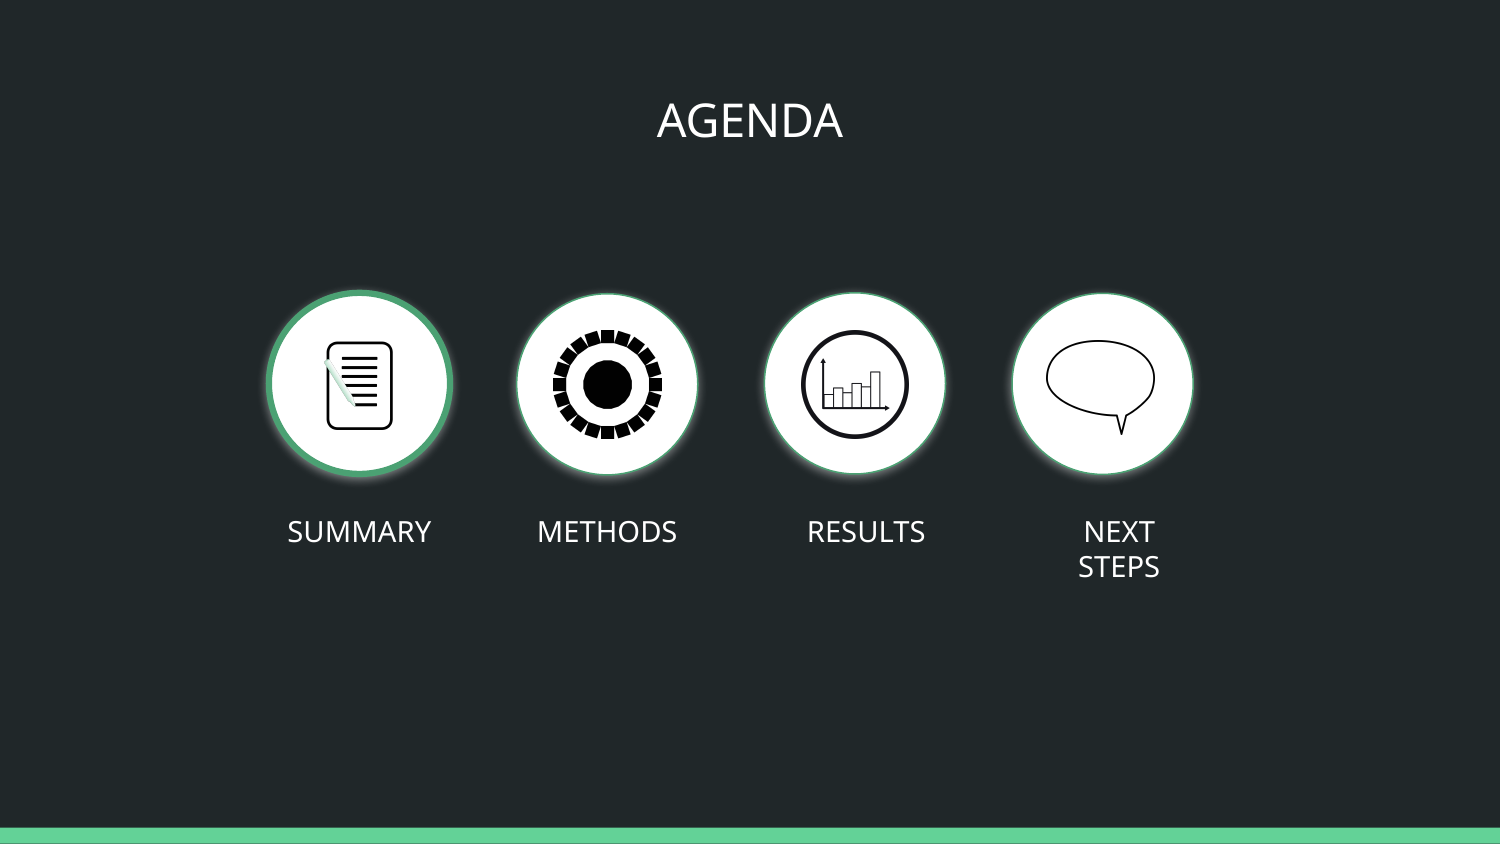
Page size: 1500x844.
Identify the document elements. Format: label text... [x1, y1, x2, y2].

text_box [516, 293, 698, 475]
text_box SUMMARY [257, 498, 462, 564]
text_box NEXT STEPS [996, 498, 1242, 599]
picture [305, 330, 414, 439]
text_box RESULTS [764, 498, 969, 564]
title AGENDA [51, 72, 1449, 167]
picture [1046, 340, 1155, 435]
text_box METHODS [505, 498, 710, 564]
text_box [1012, 293, 1194, 475]
picture [553, 330, 662, 439]
text_box [764, 292, 946, 474]
text_box [268, 292, 451, 474]
picture [800, 330, 909, 439]
